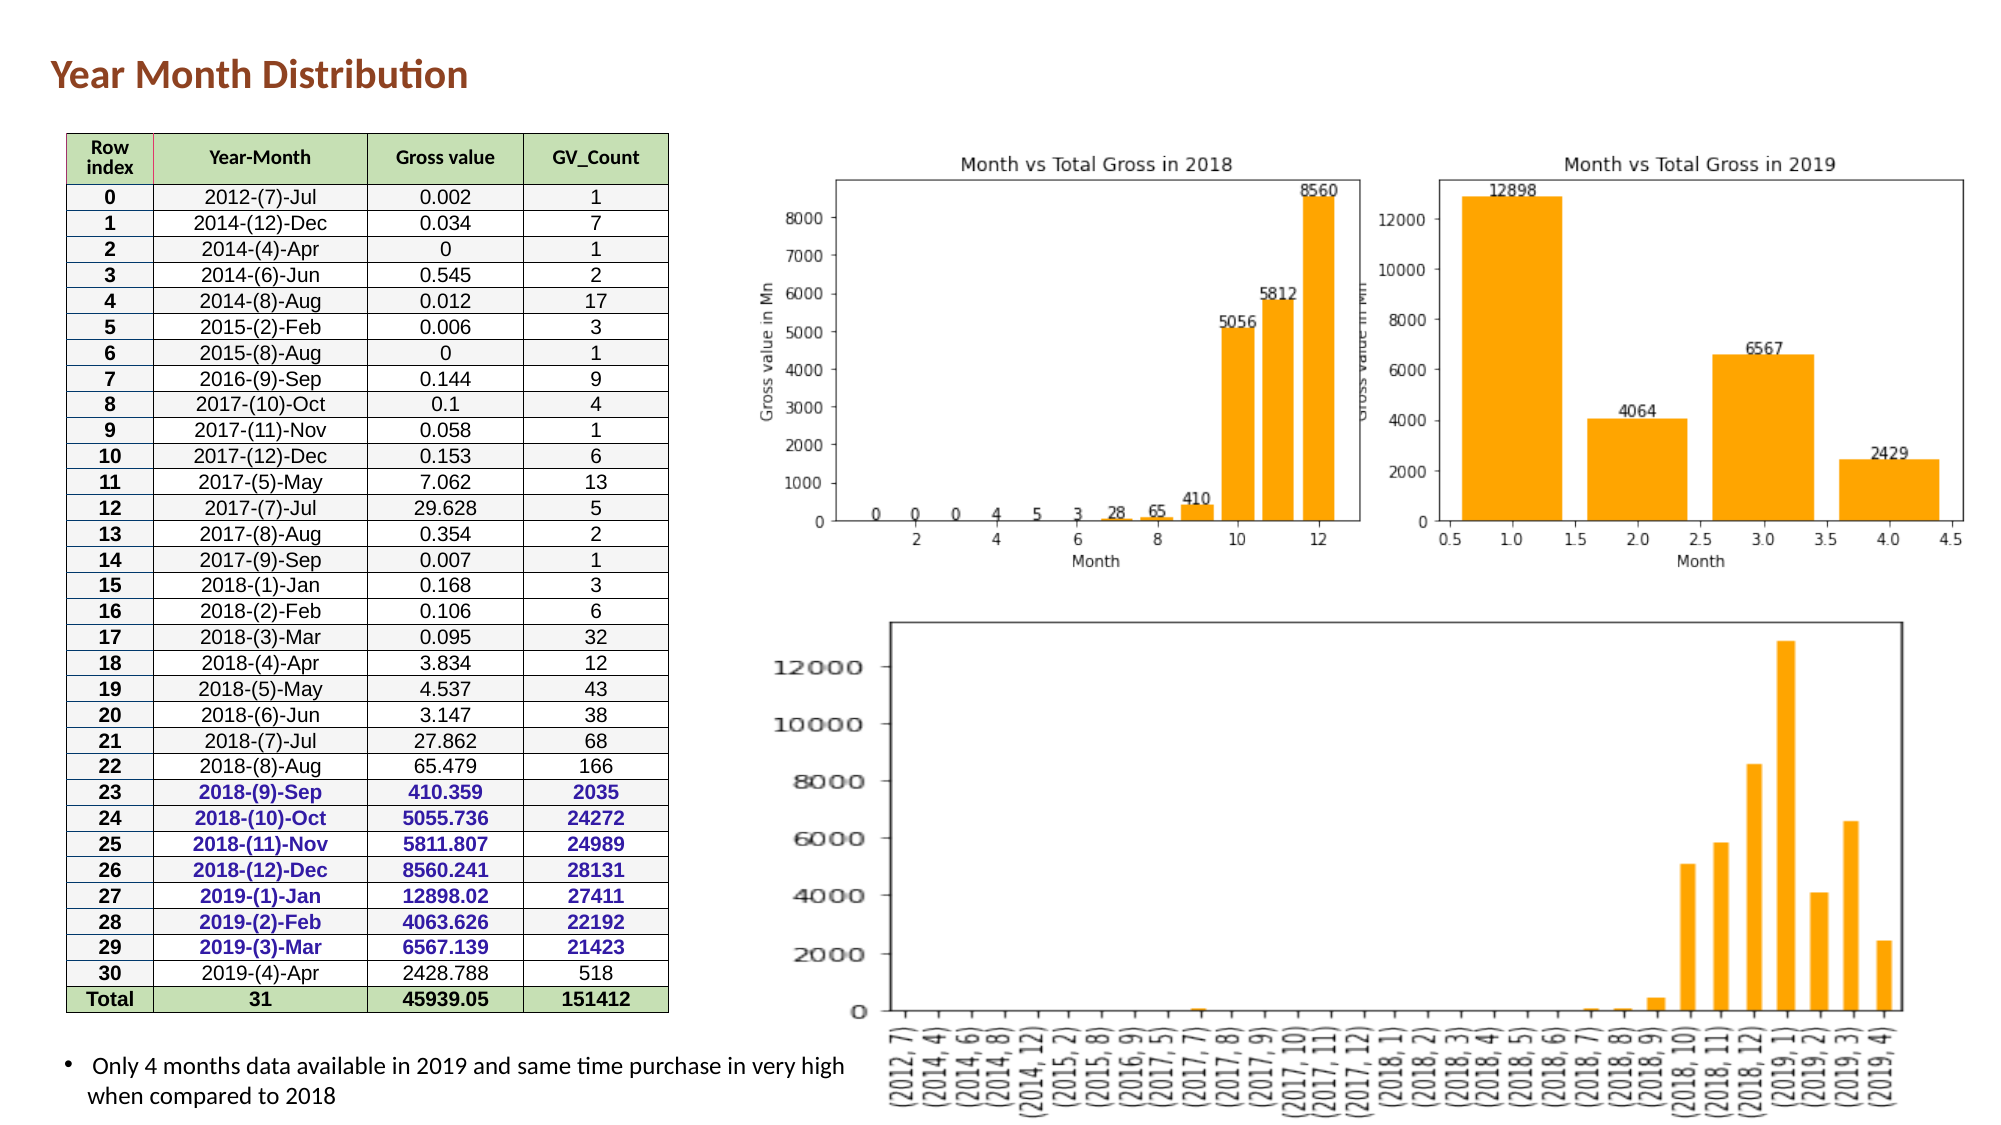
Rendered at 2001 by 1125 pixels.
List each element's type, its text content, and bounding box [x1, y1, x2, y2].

table_cell 2017-(11)-Nov [154, 418, 367, 443]
table_cell 2018-(8)-Aug [154, 754, 367, 779]
table_cell 7 [524, 211, 668, 236]
table_cell 2 [67, 237, 153, 262]
table_cell 8 [67, 392, 153, 417]
table_cell 2017-(8)-Aug [154, 521, 367, 546]
table_cell 28131 [524, 857, 668, 882]
table_cell 0.058 [368, 418, 523, 443]
table_cell 38 [524, 702, 668, 727]
table_cell 0.002 [368, 185, 523, 210]
table_cell 2018-(1)-Jan [154, 573, 367, 598]
table_cell 12 [67, 495, 153, 520]
table_cell 24272 [524, 806, 668, 831]
table_cell 20 [67, 702, 153, 727]
table_cell 0.545 [368, 263, 523, 287]
table_cell 22 [67, 754, 153, 779]
table_cell 7 [67, 366, 153, 391]
table_cell 17 [524, 288, 668, 313]
table_cell 15 [67, 573, 153, 598]
table_cell 0 [368, 340, 523, 365]
table_cell 3.147 [368, 702, 523, 727]
table_cell 2018-(2)-Feb [154, 599, 367, 624]
table_cell 4063.626 [368, 909, 523, 934]
table_cell 26 [67, 857, 153, 882]
picture [750, 611, 1923, 1125]
table_cell 1 [67, 211, 153, 236]
table_cell 6567.139 [368, 935, 523, 960]
table_cell 24989 [524, 832, 668, 856]
table_cell 27 [67, 883, 153, 908]
table_cell 12 [524, 651, 668, 675]
table_cell 16 [67, 599, 153, 624]
table_cell 0.354 [368, 521, 523, 546]
table_cell 2015-(8)-Aug [154, 340, 367, 365]
table_cell 5811.807 [368, 832, 523, 856]
table_cell 2019-(2)-Feb [154, 909, 367, 934]
table_cell 0 [67, 185, 153, 210]
table_cell 4 [524, 392, 668, 417]
table_cell 1 [524, 340, 668, 365]
table_cell 151412 [524, 987, 668, 1012]
table_cell 2019-(1)-Jan [154, 883, 367, 908]
table_cell 21 [67, 728, 153, 753]
table_cell 2014-(4)-Apr [154, 237, 367, 262]
table_cell 10 [67, 444, 153, 468]
table_cell 2017-(7)-Jul [154, 495, 367, 520]
table_cell 21423 [524, 935, 668, 960]
table_cell 518 [524, 961, 668, 986]
picture [750, 144, 1975, 580]
table_cell 4 [67, 288, 153, 313]
table_cell 2018-(5)-May [154, 676, 367, 701]
table_cell 6 [524, 599, 668, 624]
table_cell 0.153 [368, 444, 523, 468]
table_cell 166 [524, 754, 668, 779]
table_cell 2017-(12)-Dec [154, 444, 367, 468]
table_cell 27411 [524, 883, 668, 908]
table_cell 2016-(9)-Sep [154, 366, 367, 391]
table_cell 9 [524, 366, 668, 391]
table_cell 3 [524, 314, 668, 339]
table_cell 0.1 [368, 392, 523, 417]
table_cell 1 [524, 185, 668, 210]
table_cell 5 [67, 314, 153, 339]
table_cell 9 [67, 418, 153, 443]
table_cell 13 [67, 521, 153, 546]
text_box Year Month Distribution [36, 39, 699, 105]
table_cell 2428.788 [368, 961, 523, 986]
table_cell 5 [524, 495, 668, 520]
table_cell 2017-(9)-Sep [154, 547, 367, 572]
table_cell 25 [67, 832, 153, 856]
table_cell 5055.736 [368, 806, 523, 831]
table_cell 2014-(12)-Dec [154, 211, 367, 236]
table_cell 14 [67, 547, 153, 572]
table_cell 2015-(2)-Feb [154, 314, 367, 339]
table_cell 3.834 [368, 651, 523, 675]
table_cell 3 [67, 263, 153, 287]
table_cell 32 [524, 625, 668, 650]
table_cell 0.034 [368, 211, 523, 236]
table_cell 2018-(3)-Mar [154, 625, 367, 650]
table_cell 28 [67, 909, 153, 934]
table_cell 0.168 [368, 573, 523, 598]
table_cell 24 [67, 806, 153, 831]
table_cell 2012-(7)-Jul [154, 185, 367, 210]
table_cell 2018-(7)-Jul [154, 728, 367, 753]
table_cell 2019-(4)-Apr [154, 961, 367, 986]
table_cell 2017-(5)-May [154, 469, 367, 494]
text_box Only 4 months data available in 2019 and same time purchase in very high when compared to 2018 [49, 1041, 748, 1117]
table_cell 2 [524, 263, 668, 287]
table_header GV_Count [524, 134, 668, 184]
table_header Row index [67, 134, 153, 184]
table_cell 2019-(3)-Mar [154, 935, 367, 960]
table_cell 8560.241 [368, 857, 523, 882]
table_cell 1 [524, 237, 668, 262]
table_cell 30 [67, 961, 153, 986]
table_cell 31 [154, 987, 367, 1012]
table_header Gross value [368, 134, 523, 184]
table_cell 0.012 [368, 288, 523, 313]
table_cell 0.007 [368, 547, 523, 572]
table_cell 27.862 [368, 728, 523, 753]
table_cell 0.006 [368, 314, 523, 339]
table_cell 19 [67, 676, 153, 701]
table_cell 13 [524, 469, 668, 494]
table_cell 2035 [524, 780, 668, 805]
table_cell 29.628 [368, 495, 523, 520]
table_cell 2014-(6)-Jun [154, 263, 367, 287]
table_cell 0.106 [368, 599, 523, 624]
table_cell 4.537 [368, 676, 523, 701]
table_cell 17 [67, 625, 153, 650]
table_cell 2014-(8)-Aug [154, 288, 367, 313]
table_cell 29 [67, 935, 153, 960]
table_cell 1 [524, 418, 668, 443]
table_cell 6 [524, 444, 668, 468]
table_header Year-Month [154, 134, 367, 184]
table_cell 22192 [524, 909, 668, 934]
table_cell 18 [67, 651, 153, 675]
table_cell 1 [524, 547, 668, 572]
table_cell 2018-(10)-Oct [154, 806, 367, 831]
table_cell 23 [67, 780, 153, 805]
table_cell 68 [524, 728, 668, 753]
table_cell 65.479 [368, 754, 523, 779]
table_cell 410.359 [368, 780, 523, 805]
table_cell 11 [67, 469, 153, 494]
table_cell Total [67, 987, 153, 1012]
table_cell 45939.05 [368, 987, 523, 1012]
table_cell 0.095 [368, 625, 523, 650]
table_cell 2018-(12)-Dec [154, 857, 367, 882]
table_cell 2018-(11)-Nov [154, 832, 367, 856]
table_cell 2 [524, 521, 668, 546]
table_cell 0 [368, 237, 523, 262]
table_cell 2018-(6)-Jun [154, 702, 367, 727]
table_cell 6 [67, 340, 153, 365]
table_cell 7.062 [368, 469, 523, 494]
table_cell 2017-(10)-Oct [154, 392, 367, 417]
table_cell 12898.02 [368, 883, 523, 908]
table_cell 43 [524, 676, 668, 701]
table_cell 2018-(9)-Sep [154, 780, 367, 805]
table_cell 2018-(4)-Apr [154, 651, 367, 675]
table_cell 0.144 [368, 366, 523, 391]
table_cell 3 [524, 573, 668, 598]
